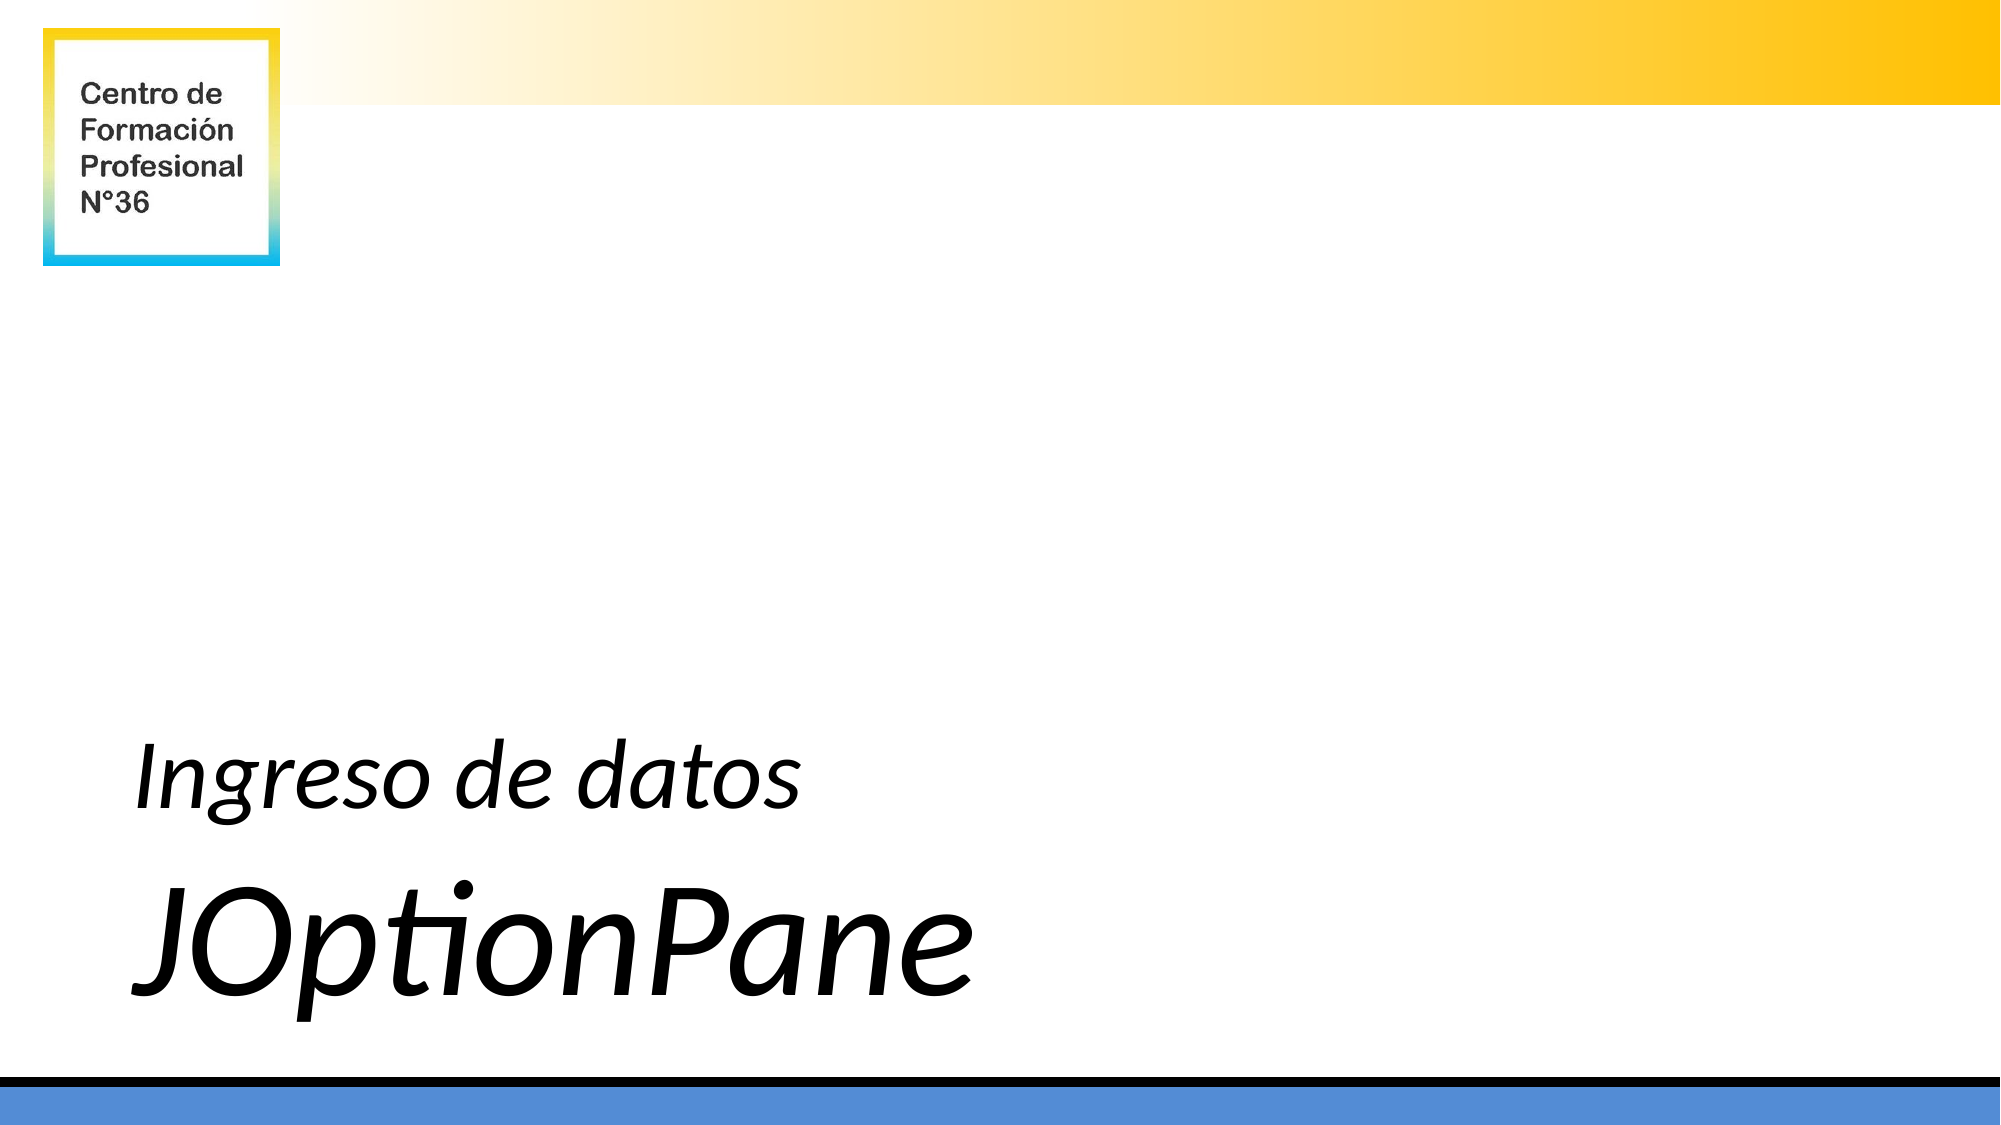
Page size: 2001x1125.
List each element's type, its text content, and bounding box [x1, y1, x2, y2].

text_box Ingreso de datos JOptionPane [117, 700, 1691, 1077]
picture [43, 28, 280, 258]
